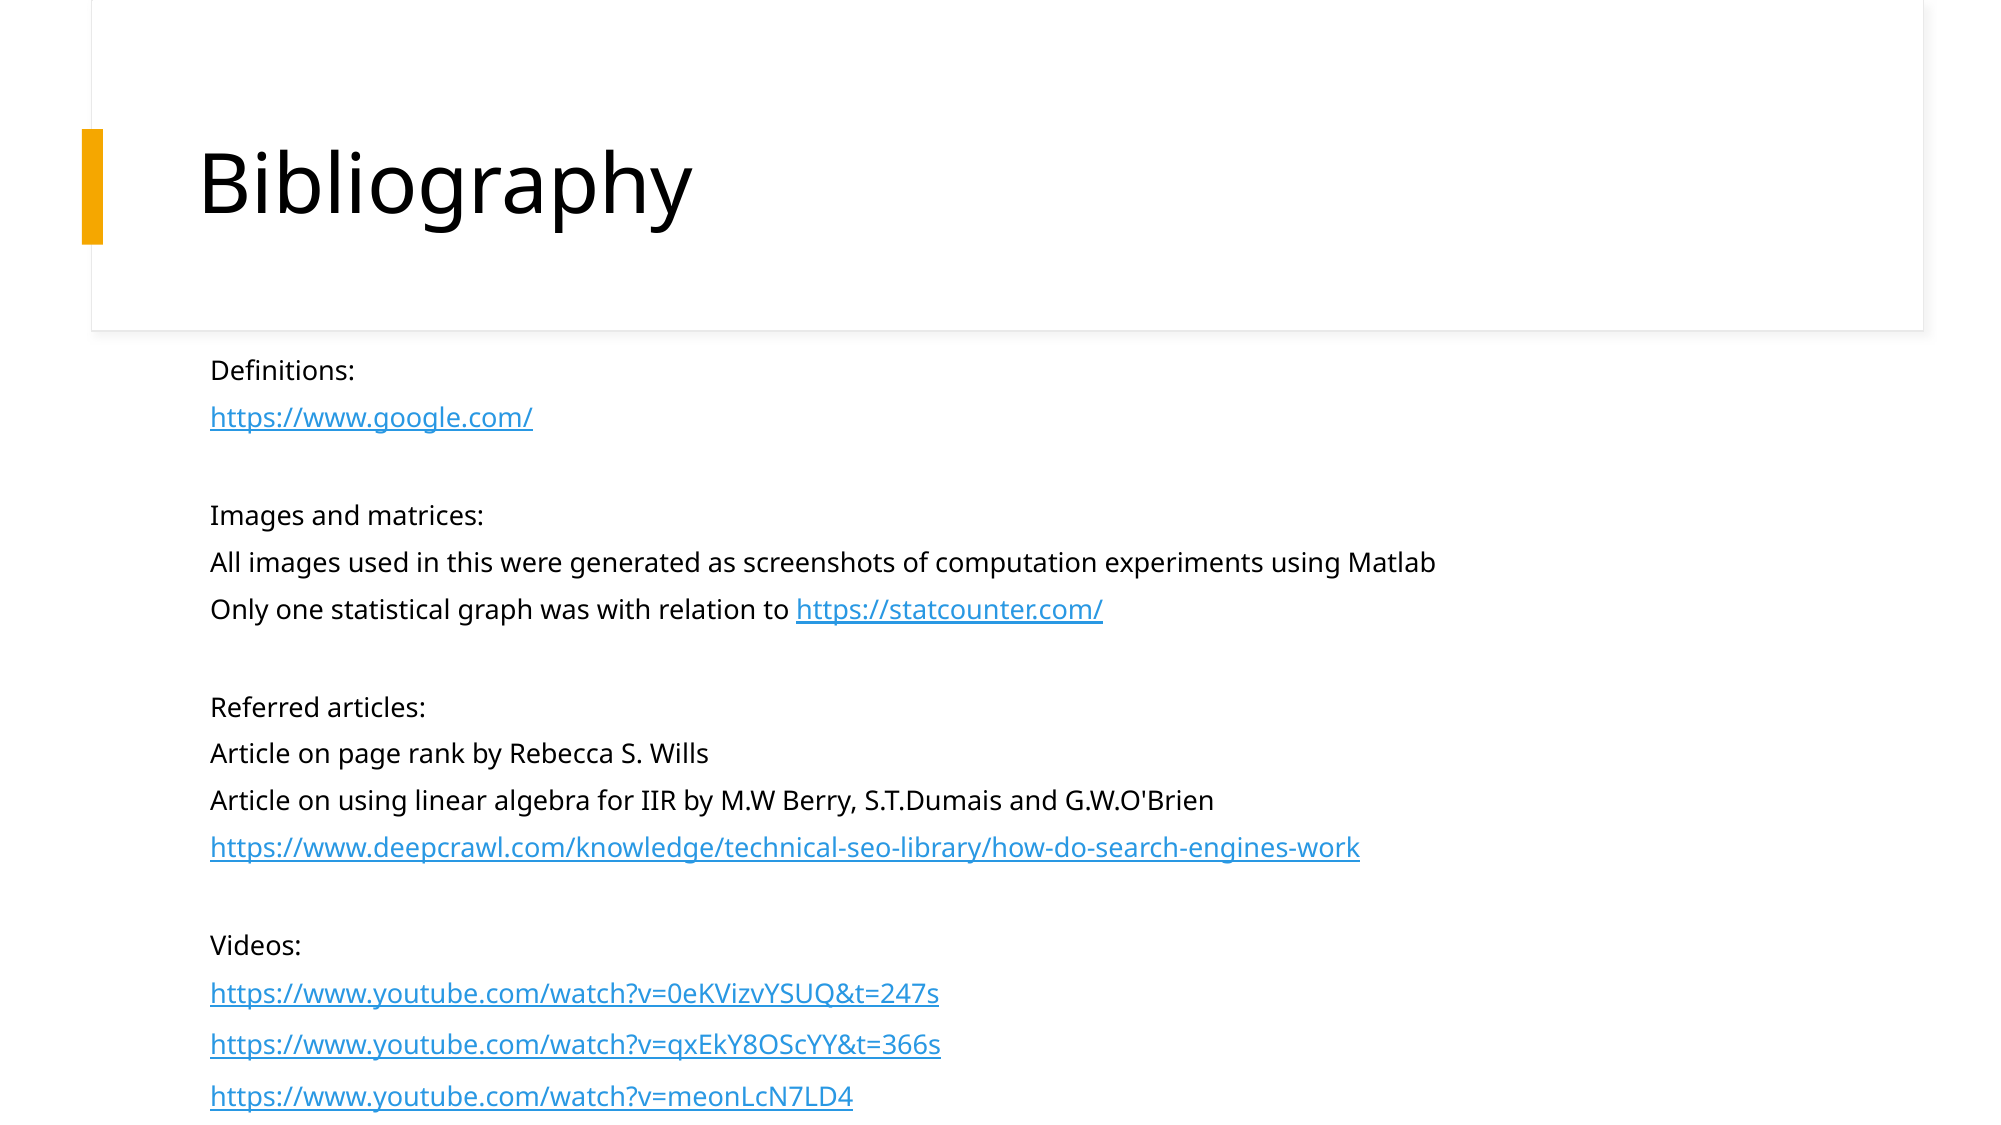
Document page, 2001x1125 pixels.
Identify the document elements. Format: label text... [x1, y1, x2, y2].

title Bibliography [183, 90, 1851, 284]
list Definitions: https://www.google.com/ Images and matrices: All images used in this were generated as screenshots of computation experiments using Matlab Only one statistical graph was with relation to https://statcounter.com/ Referred articles: Article on page rank by Rebecca S. Wills Article on using linear algebra for IIR by M.W Berry, S.T.Dumais and G.W.O'Brien https://www.deepcrawl.com/knowledge/technical-seo-library/how-do-search-engines-work Videos: https://www.youtube.com/watch?v=0eKVizvYSUQ&t=247s https://www.youtube.com/watch?v=qxEkY8OScYY&t=366s https://www.youtube.com/watch?v=meonLcN7LD4 [195, 342, 1864, 1125]
